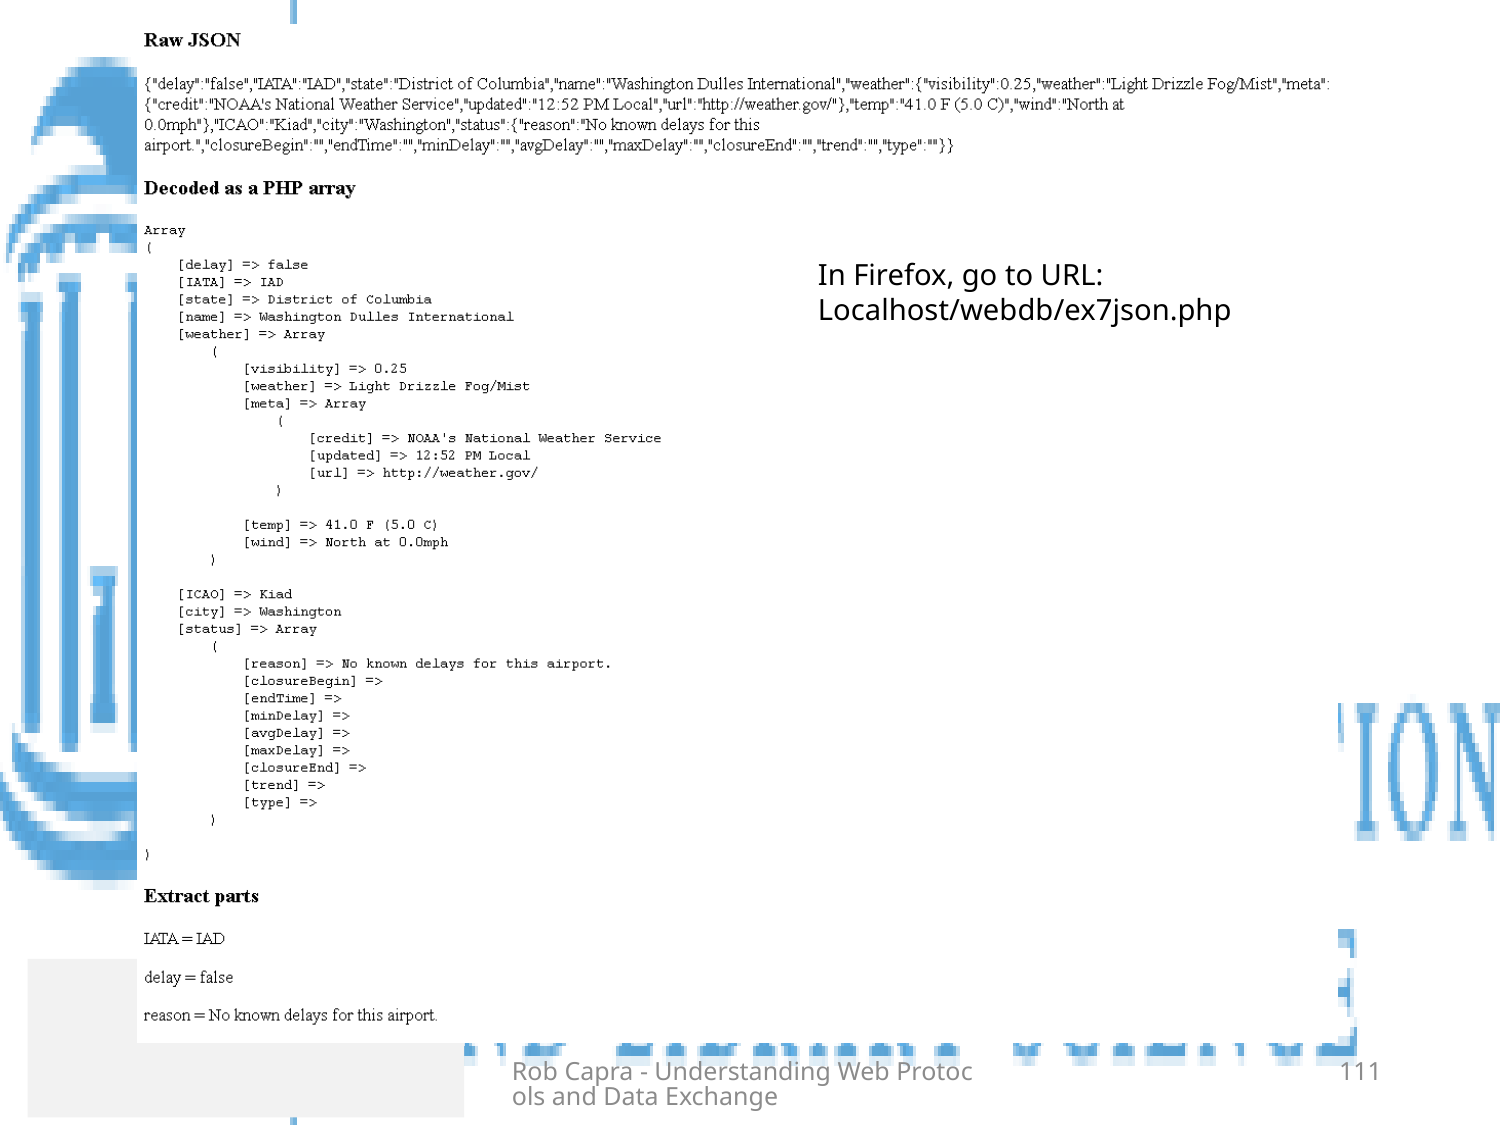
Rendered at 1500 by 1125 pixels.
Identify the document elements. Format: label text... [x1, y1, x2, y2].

text_box [26, 958, 465, 1118]
footer Rob Capra - Understanding Web Protocols and Data Exchange [496, 1043, 1004, 1103]
slide_number 111 [1059, 1042, 1397, 1103]
picture [0, 0, 1500, 1125]
